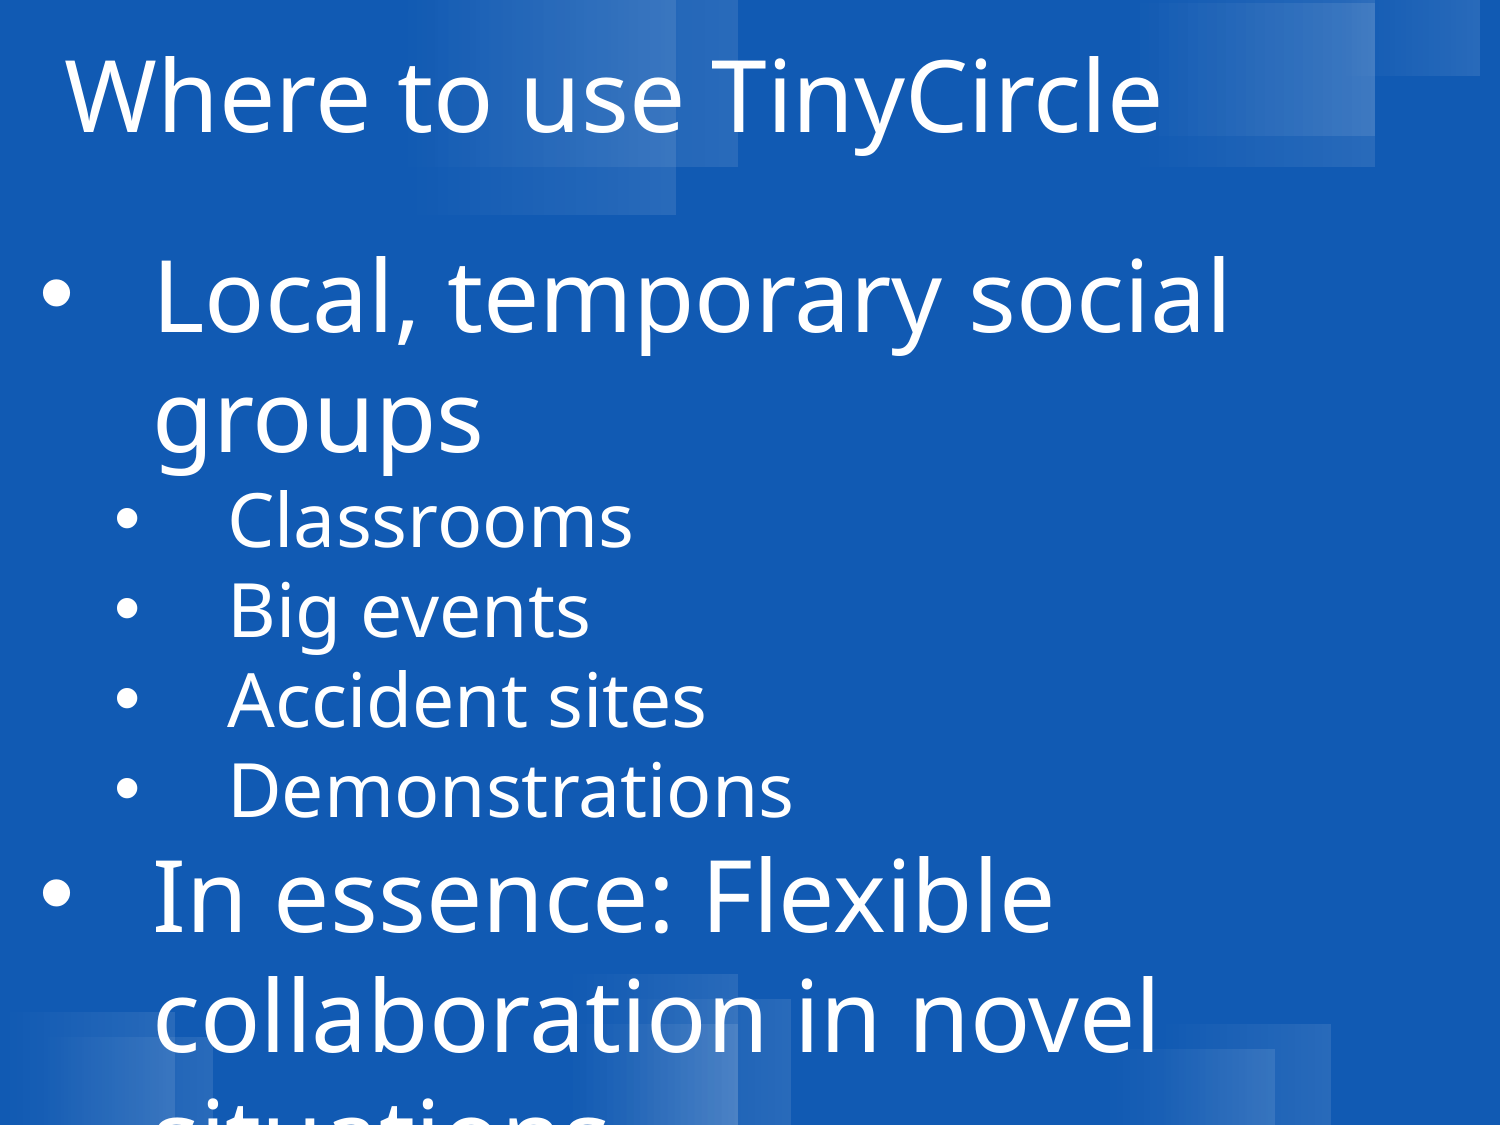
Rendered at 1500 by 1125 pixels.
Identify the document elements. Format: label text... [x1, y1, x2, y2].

text_box Where to use TinyCircle [49, 24, 1188, 160]
text_box Local, temporary social groups Classrooms Big events Accident sites Demonstrations In essence: Flexible collaboration in novel situations [24, 224, 1475, 1125]
